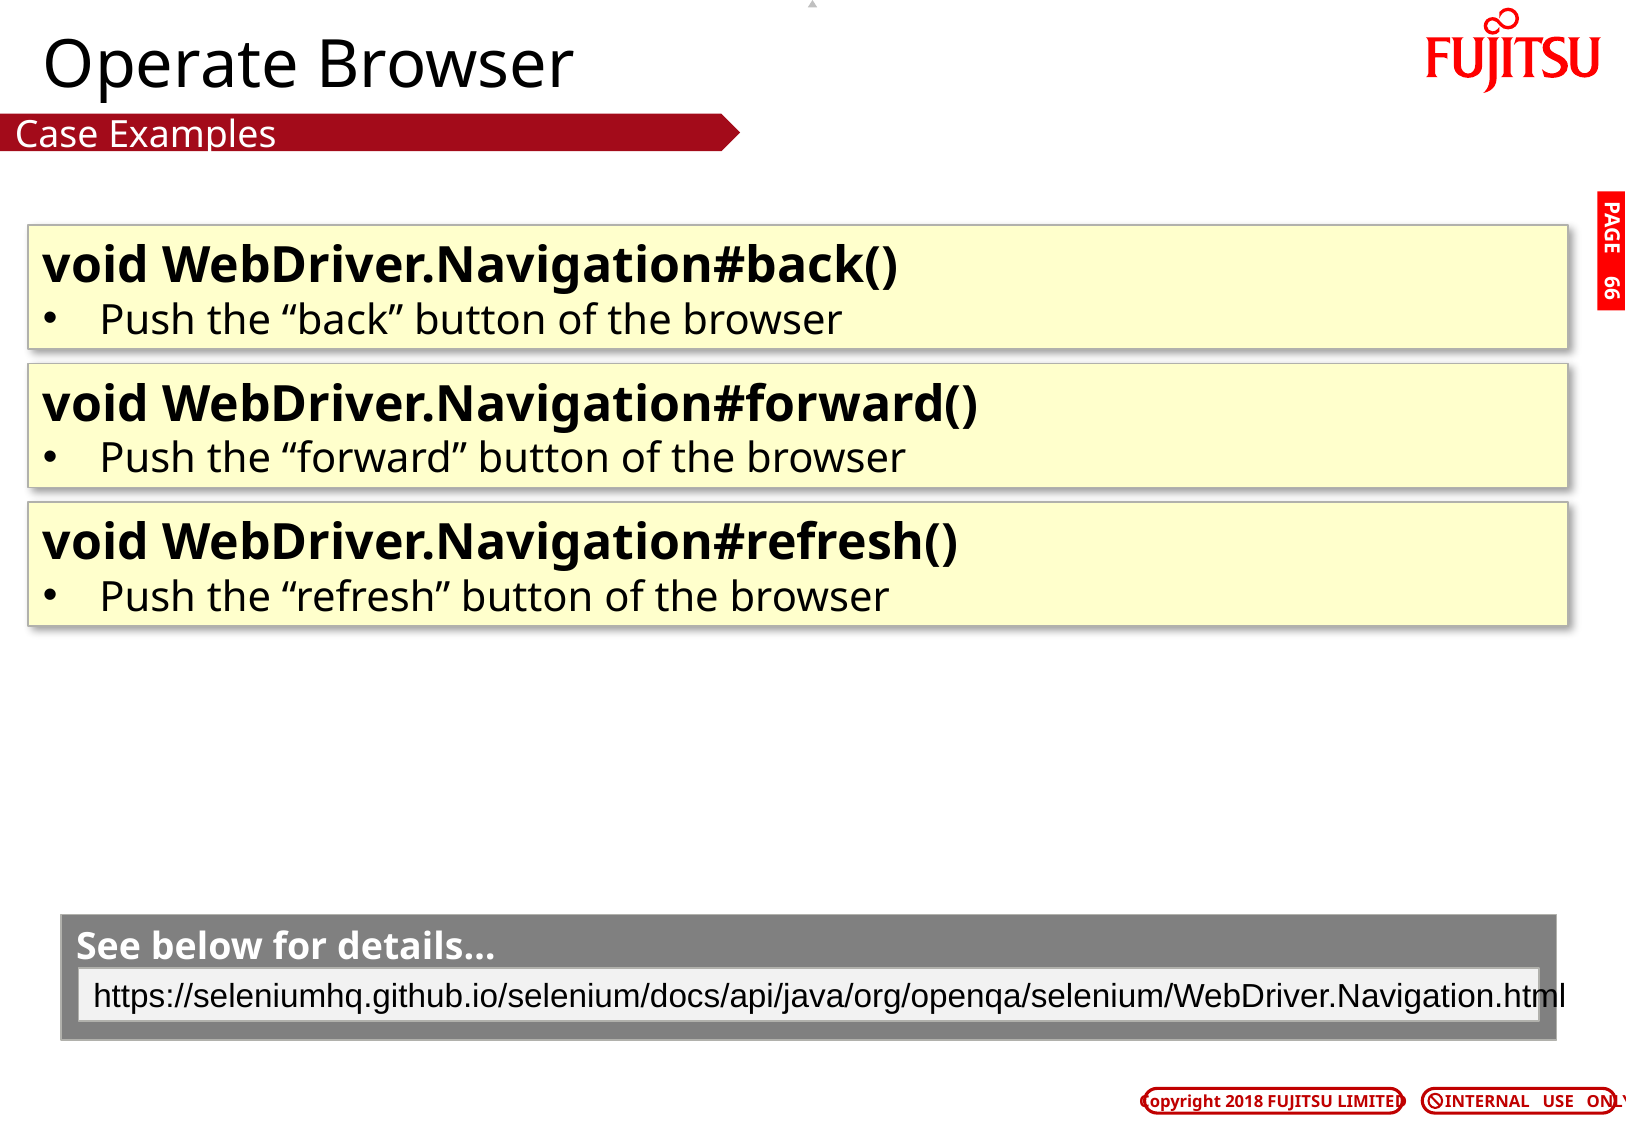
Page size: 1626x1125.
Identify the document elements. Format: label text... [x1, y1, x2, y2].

slide_number PAGE 65 [1597, 191, 1625, 311]
text_box See below for details… [61, 914, 1557, 1040]
text_box https://seleniumhq.github.io/selenium/docs/api/java/org/openqa/selenium/WebDriver.Navigation.html [78, 967, 1540, 1021]
title Operate Browser [28, 28, 1404, 93]
text_box Case Examples [0, 111, 743, 154]
text_box void WebDriver.Navigation#refresh() Push the “refresh” button of the browser [27, 501, 1569, 626]
text_box void WebDriver.Navigation#forward() Push the “forward” button of the browser [27, 363, 1569, 488]
text_box void WebDriver.Navigation#back() Push the “back” button of the browser [27, 225, 1569, 350]
